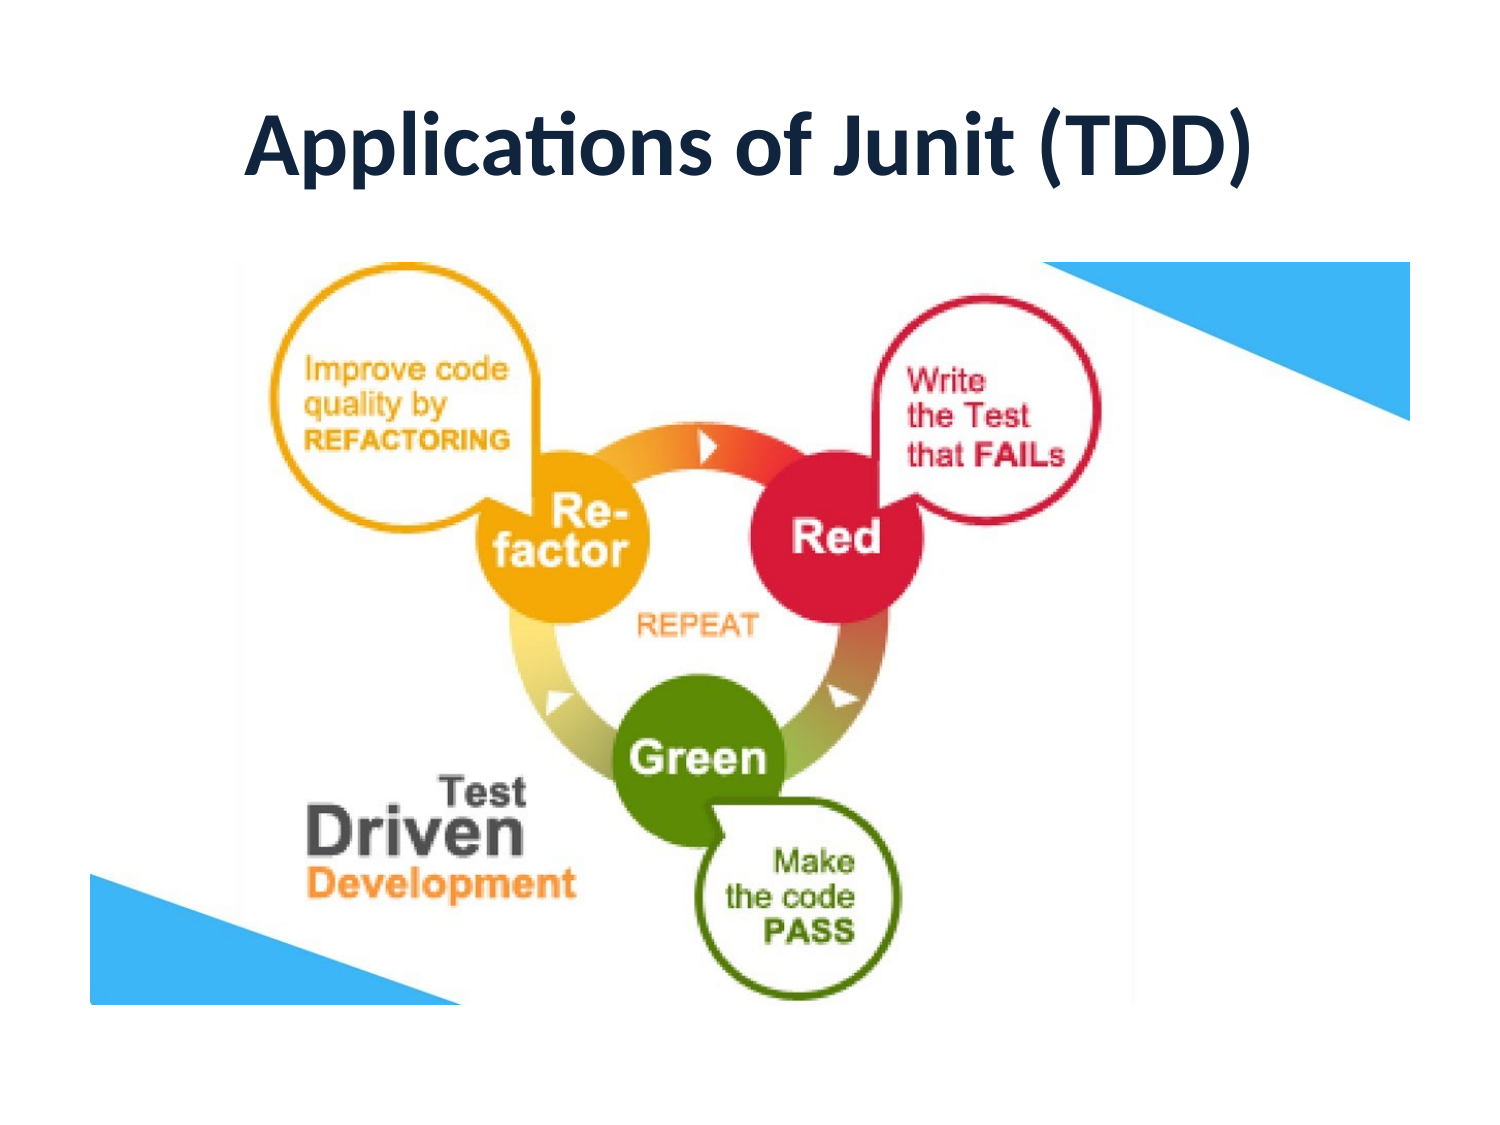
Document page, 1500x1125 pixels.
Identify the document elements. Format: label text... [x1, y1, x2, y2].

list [89, 262, 1411, 1006]
title Applications of Junit (TDD) [75, 45, 1425, 233]
